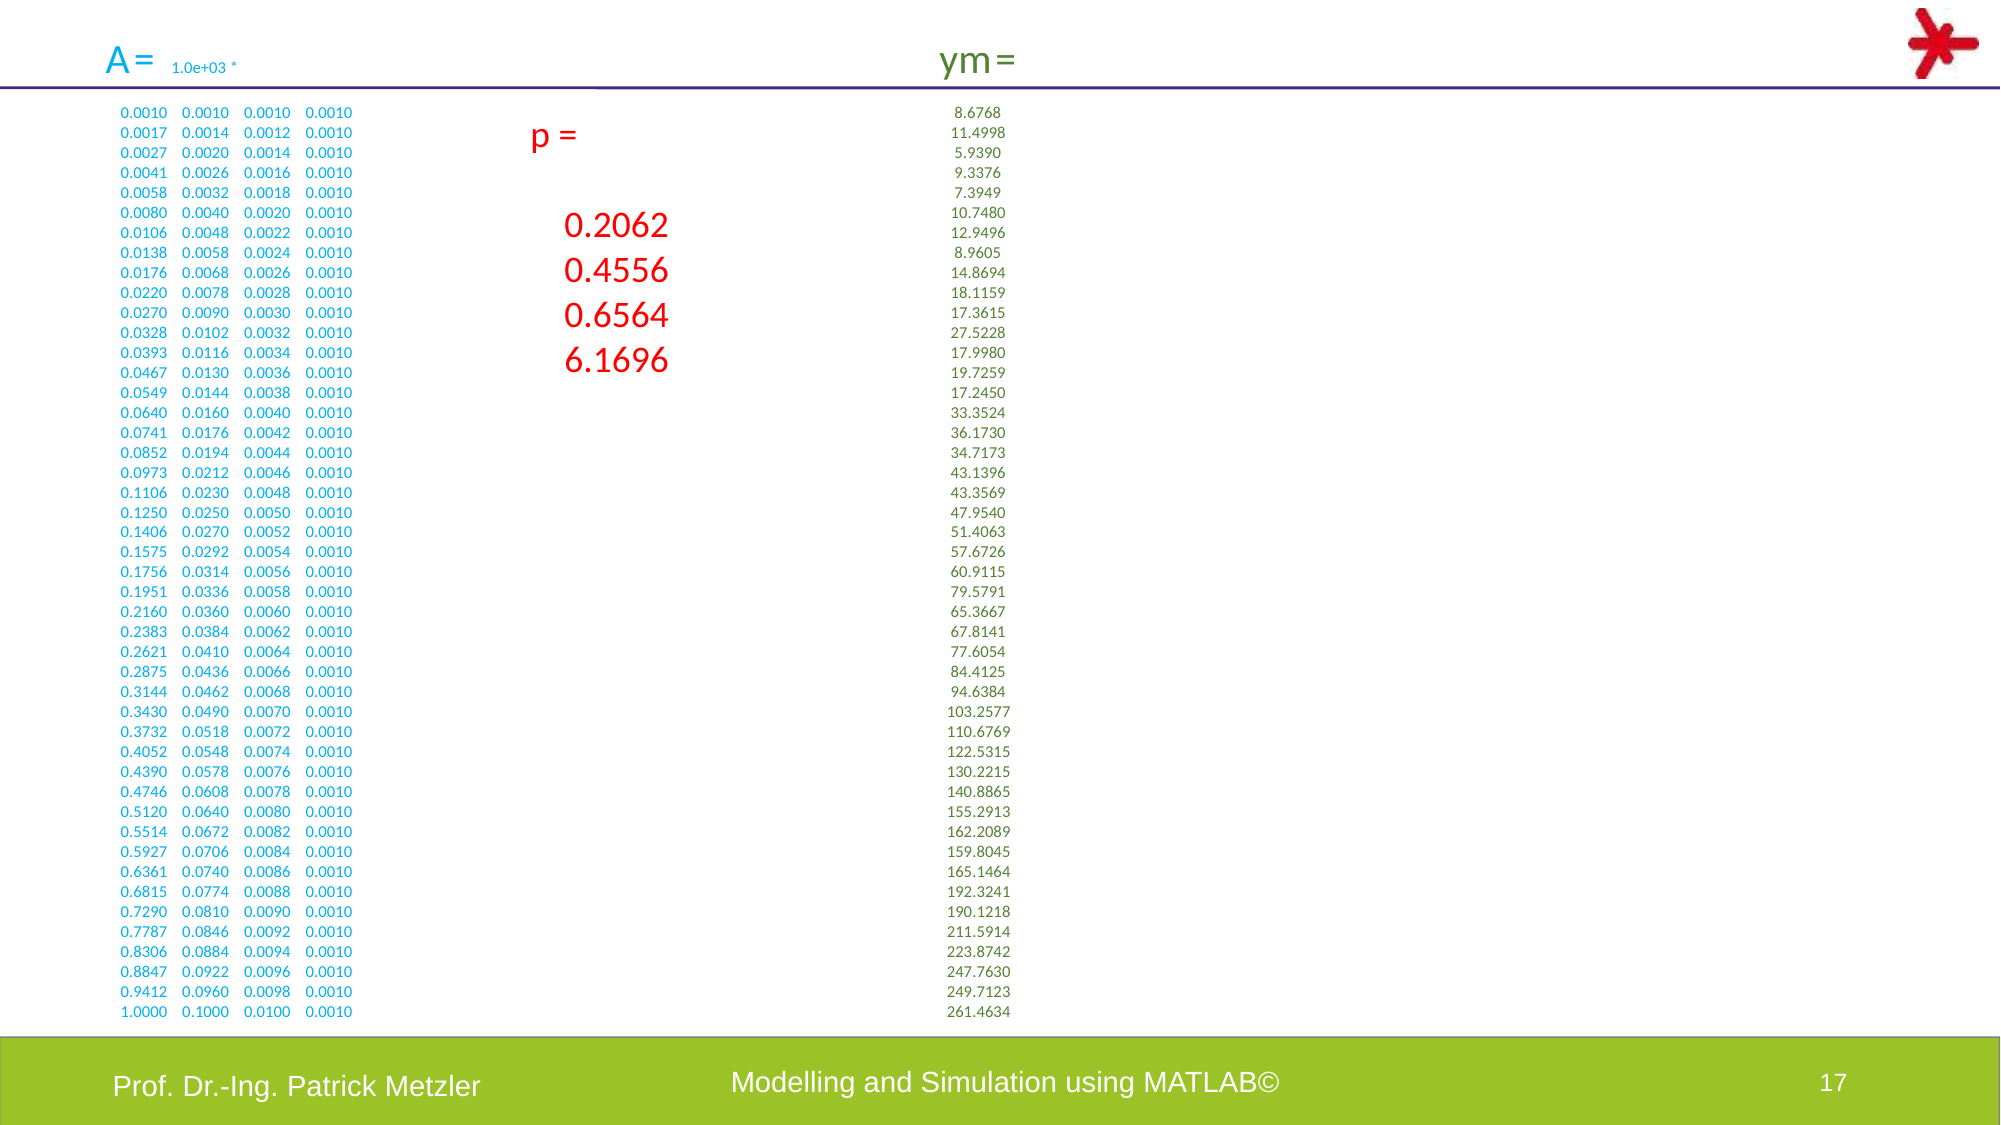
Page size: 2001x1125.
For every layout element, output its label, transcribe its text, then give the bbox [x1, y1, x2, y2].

text_box A = 1.0e+03 * 0.0010 0.0010 0.0010 0.0010 0.0017 0.0014 0.0012 0.0010 0.0027 0.0020 0.0014 0.0010 0.0041 0.0026 0.0016 0.0010 0.0058 0.0032 0.0018 0.0010 0.0080 0.0040 0.0020 0.0010 0.0106 0.0048 0.0022 0.0010 0.0138 0.0058 0.0024 0.0010 0.0176 0.0068 0.0026 0.0010 0.0220 0.0078 0.0028 0.0010 0.0270 0.0090 0.0030 0.0010 0.0328 0.0102 0.0032 0.0010 0.0393 0.0116 0.0034 0.0010 0.0467 0.0130 0.0036 0.0010 0.0549 0.0144 0.0038 0.0010 0.0640 0.0160 0.0040 0.0010 0.0741 0.0176 0.0042 0.0010 0.0852 0.0194 0.0044 0.0010 0.0973 0.0212 0.0046 0.0010 0.1106 0.0230 0.0048 0.0010 0.1250 0.0250 0.0050 0.0010 0.1406 0.0270 0.0052 0.0010 0.1575 0.0292 0.0054 0.0010 0.1756 0.0314 0.0056 0.0010 0.1951 0.0336 0.0058 0.0010 0.2160 0.0360 0.0060 0.0010 0.2383 0.0384 0.0062 0.0010 0.2621 0.0410 0.0064 0.0010 0.2875 0.0436 0.0066 0.0010 0.3144 0.0462 0.0068 0.0010 0.3430 0.0490 0.0070 0.0010 0.3732 0.0518 0.0072 0.0010 0.4052 0.0548 0.0074 0.0010 0.4390 0.0578 0.0076 0.0010 0.4746 0.0608 0.0078 0.0010 0.5120 0.0640 0.0080 0.0010 0.5514 0.0672 0.0082 0.0010 0.5927 0.0706 0.0084 0.0010 0.6361 0.0740 0.0086 0.0010 0.6815 0.0774 0.0088 0.0010 0.7290 0.0810 0.0090 0.0010 0.7787 0.0846 0.0092 0.0010 0.8306 0.0884 0.0094 0.0010 0.8847 0.0922 0.0096 0.0010 0.9412 0.0960 0.0098 0.0010 1.0000 0.1000 0.0100 0.0010 [90, 24, 396, 1028]
text_box p = 0.2062 0.4556 0.6564 6.1696 [515, 102, 717, 388]
picture [1908, 8, 1979, 79]
text_box ym = 8.6768 11.4998 5.9390 9.3376 7.3949 10.7480 12.9496 8.9605 14.8694 18.1159 17.3615 27.5228 17.9980 19.7259 17.2450 33.3524 36.1730 34.7173 43.1396 43.3569 47.9540 51.4063 57.6726 60.9115 79.5791 65.3667 67.8141 77.6054 84.4125 94.6384 103.2577 110.6769 122.5315 130.2215 140.8865 155.2913 162.2089 159.8045 165.1464 192.3241 190.1218 211.5914 223.8742 247.7630 249.7123 261.4634 [924, 24, 1054, 1028]
